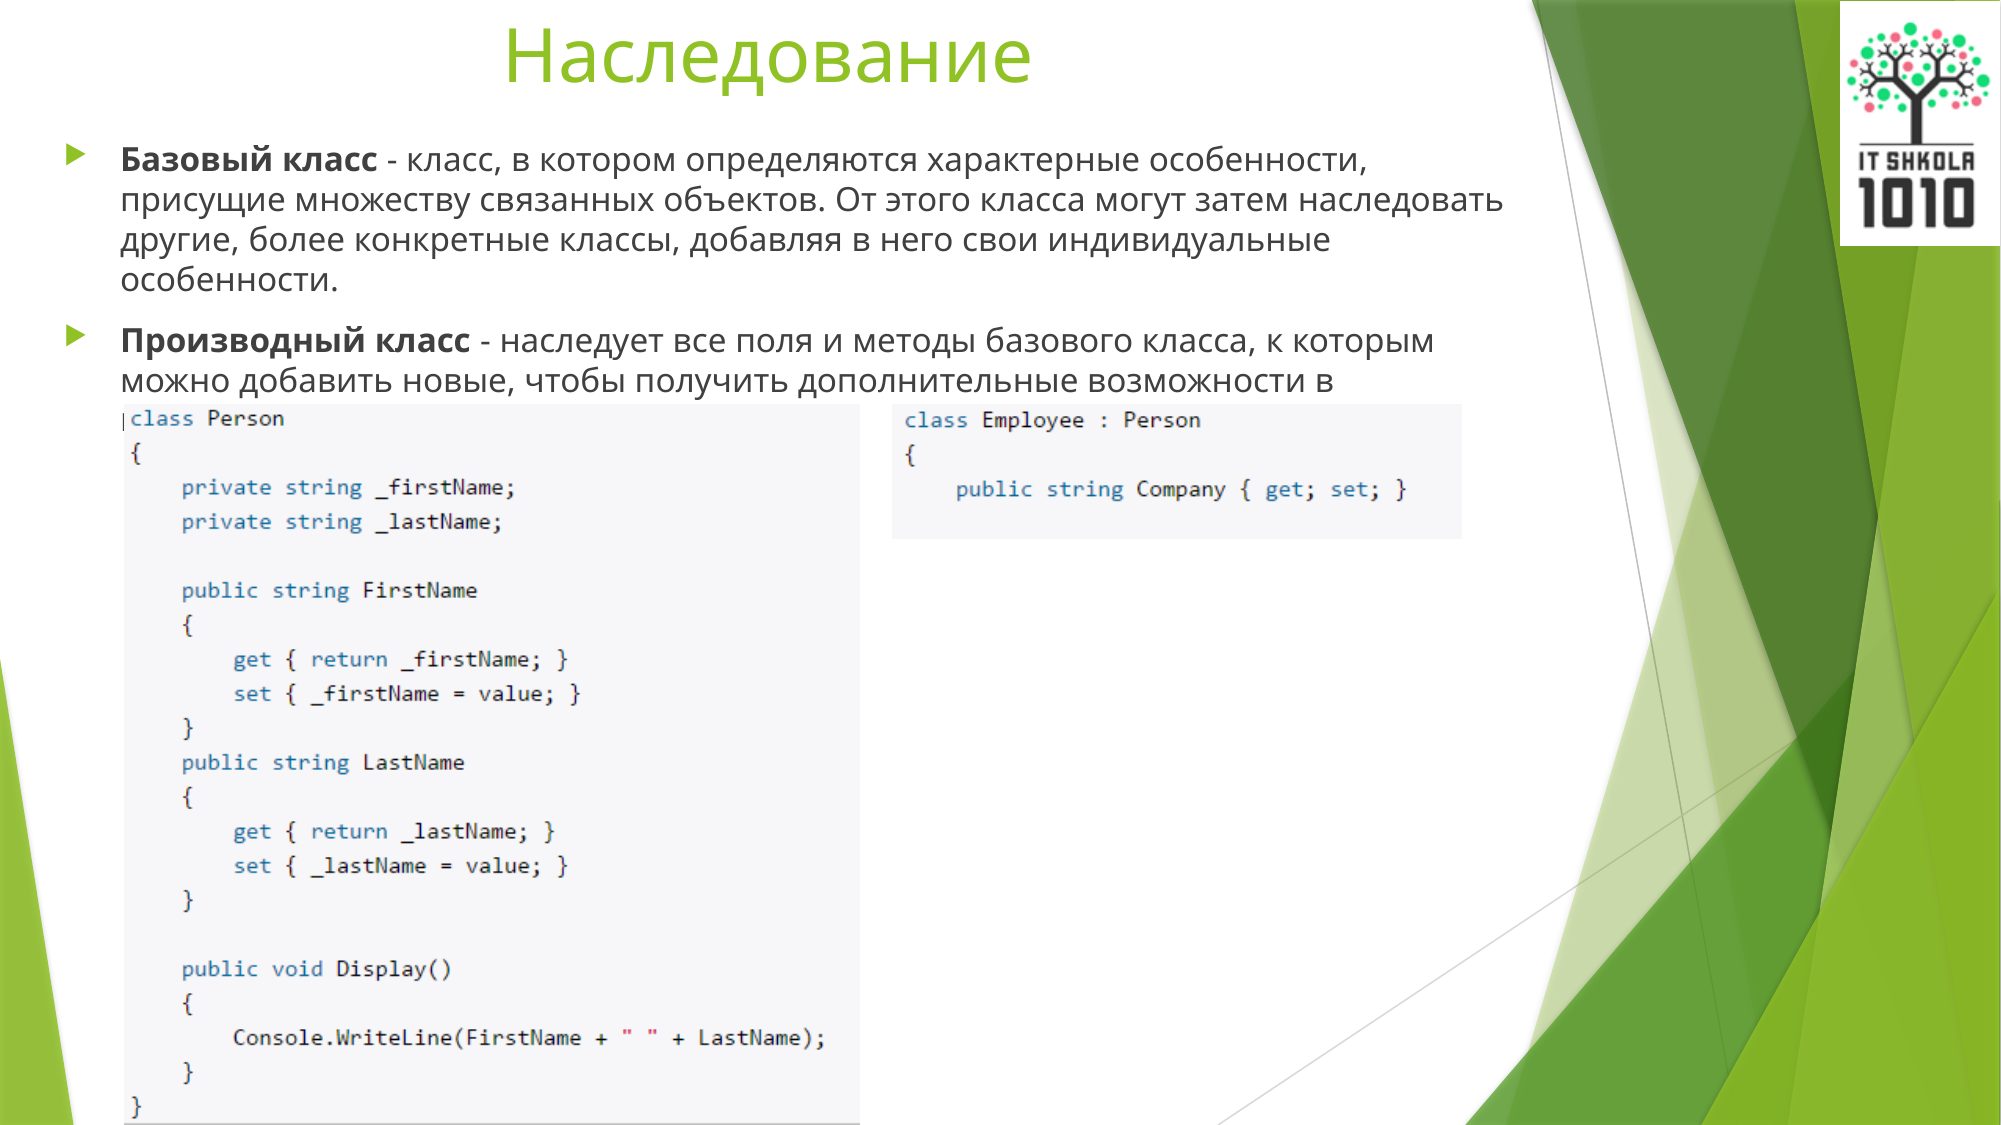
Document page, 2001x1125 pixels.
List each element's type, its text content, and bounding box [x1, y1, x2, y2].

picture [124, 404, 860, 1125]
picture [892, 404, 1462, 540]
title Наследование [0, 0, 1538, 112]
picture [1839, 0, 2000, 246]
list Базовый класс - класс, в котором определяются характерные особенности, присущие множеству связанных объектов. От этого класса могут затем наследовать другие, более конкретные классы, добавляя в него свои индивидуальные особенности. Производный класс - наследует все поля и методы базового класса, к которым можно добавить новые, чтобы получить дополнительные возможности в производном классе, если необходимо. [48, 131, 1538, 1019]
